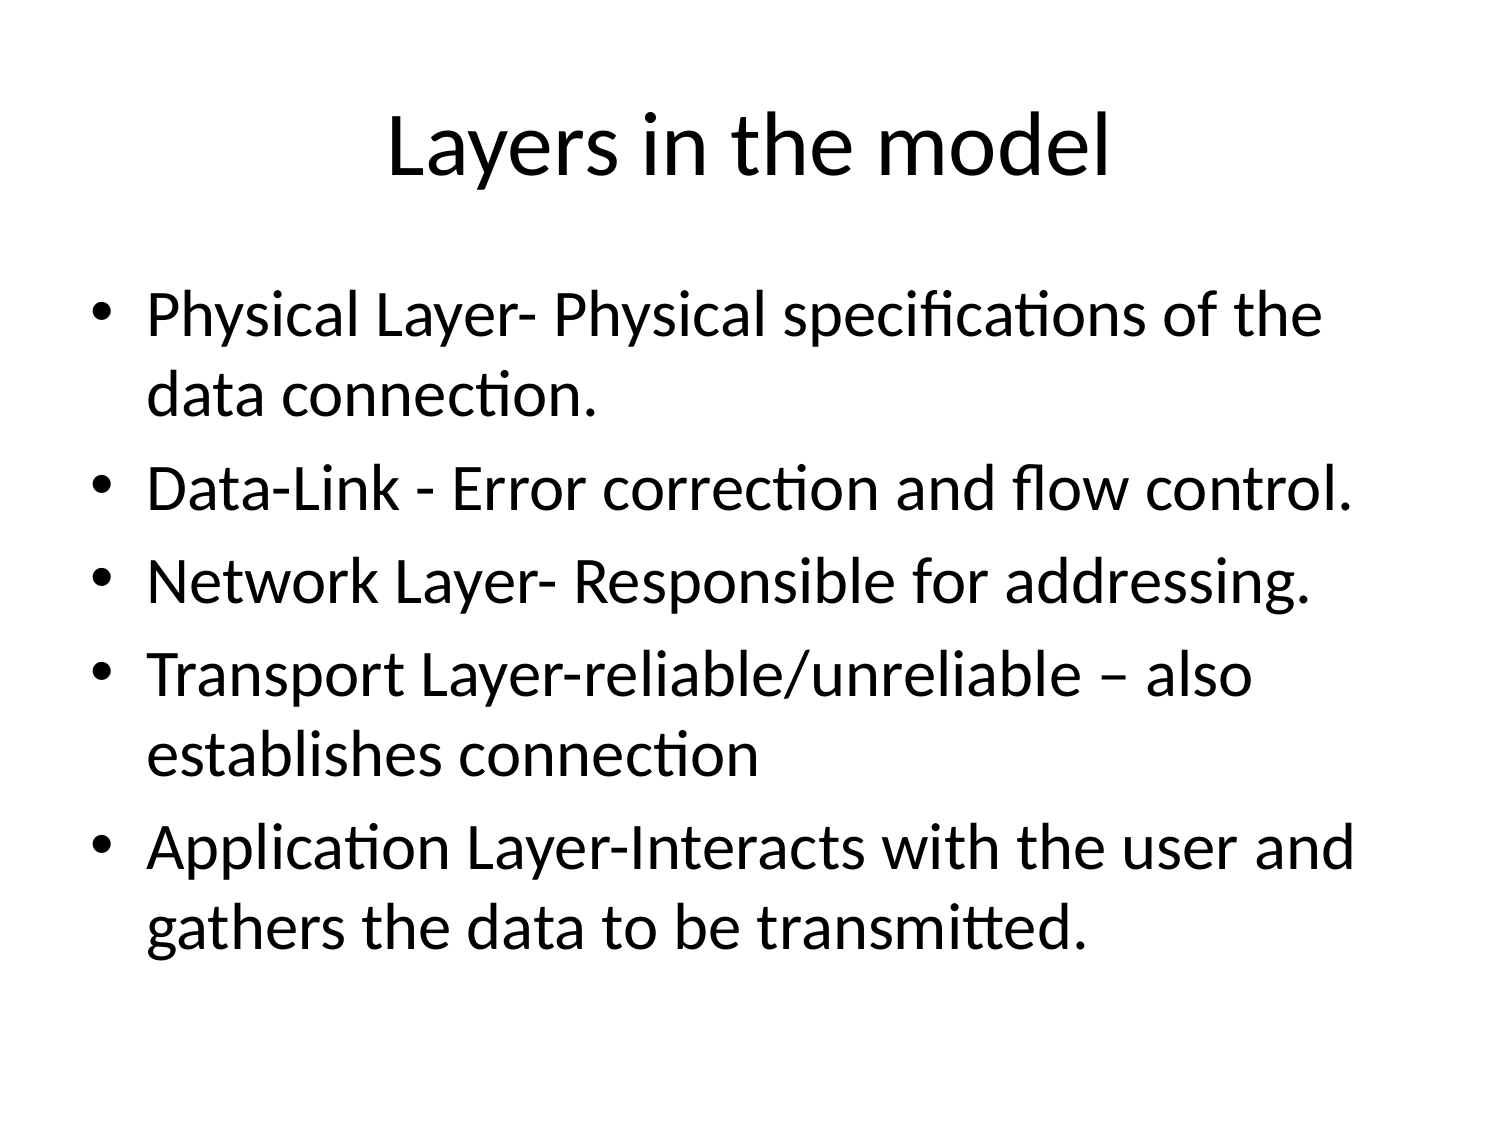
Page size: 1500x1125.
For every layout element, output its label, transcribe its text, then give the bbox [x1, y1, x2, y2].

list Physical Layer- Physical specifications of the data connection. Data-Link - Error correction and flow control. Network Layer- Responsible for addressing. Transport Layer-reliable/unreliable – also establishes connection Application Layer-Interacts with the user and gathers the data to be transmitted. [75, 262, 1425, 1005]
title Layers in the model [75, 45, 1425, 233]
